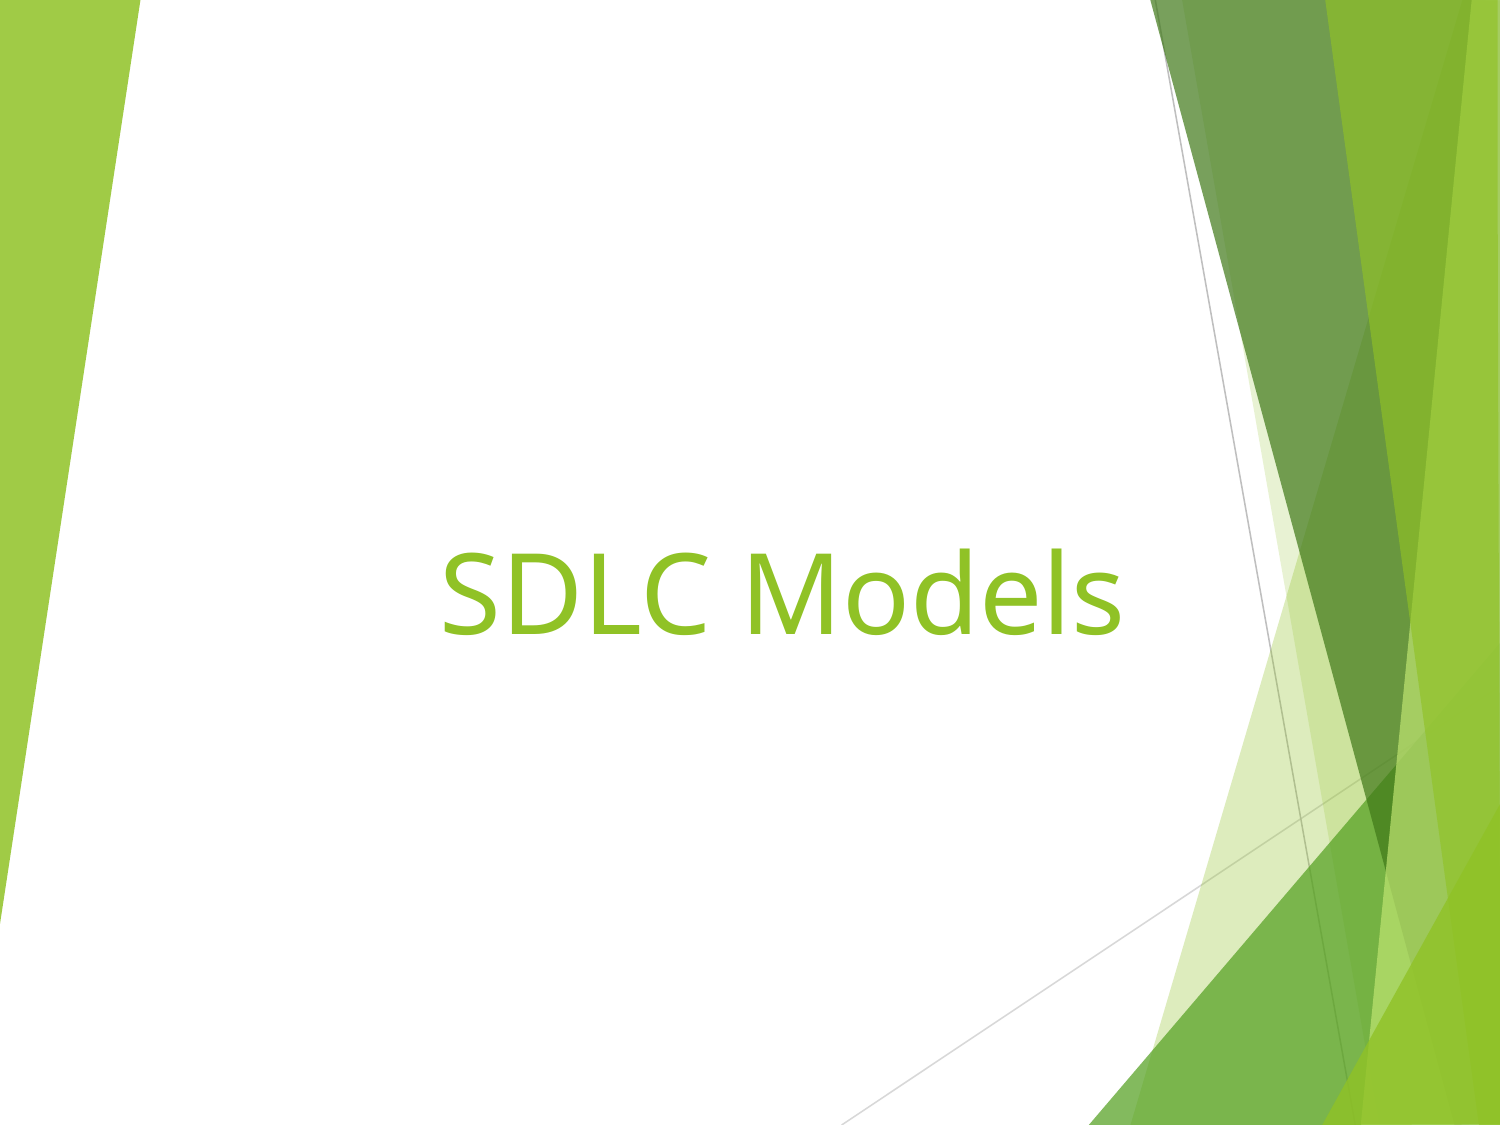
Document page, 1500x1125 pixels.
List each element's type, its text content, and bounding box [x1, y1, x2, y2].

title SDLC Models [185, 394, 1142, 665]
